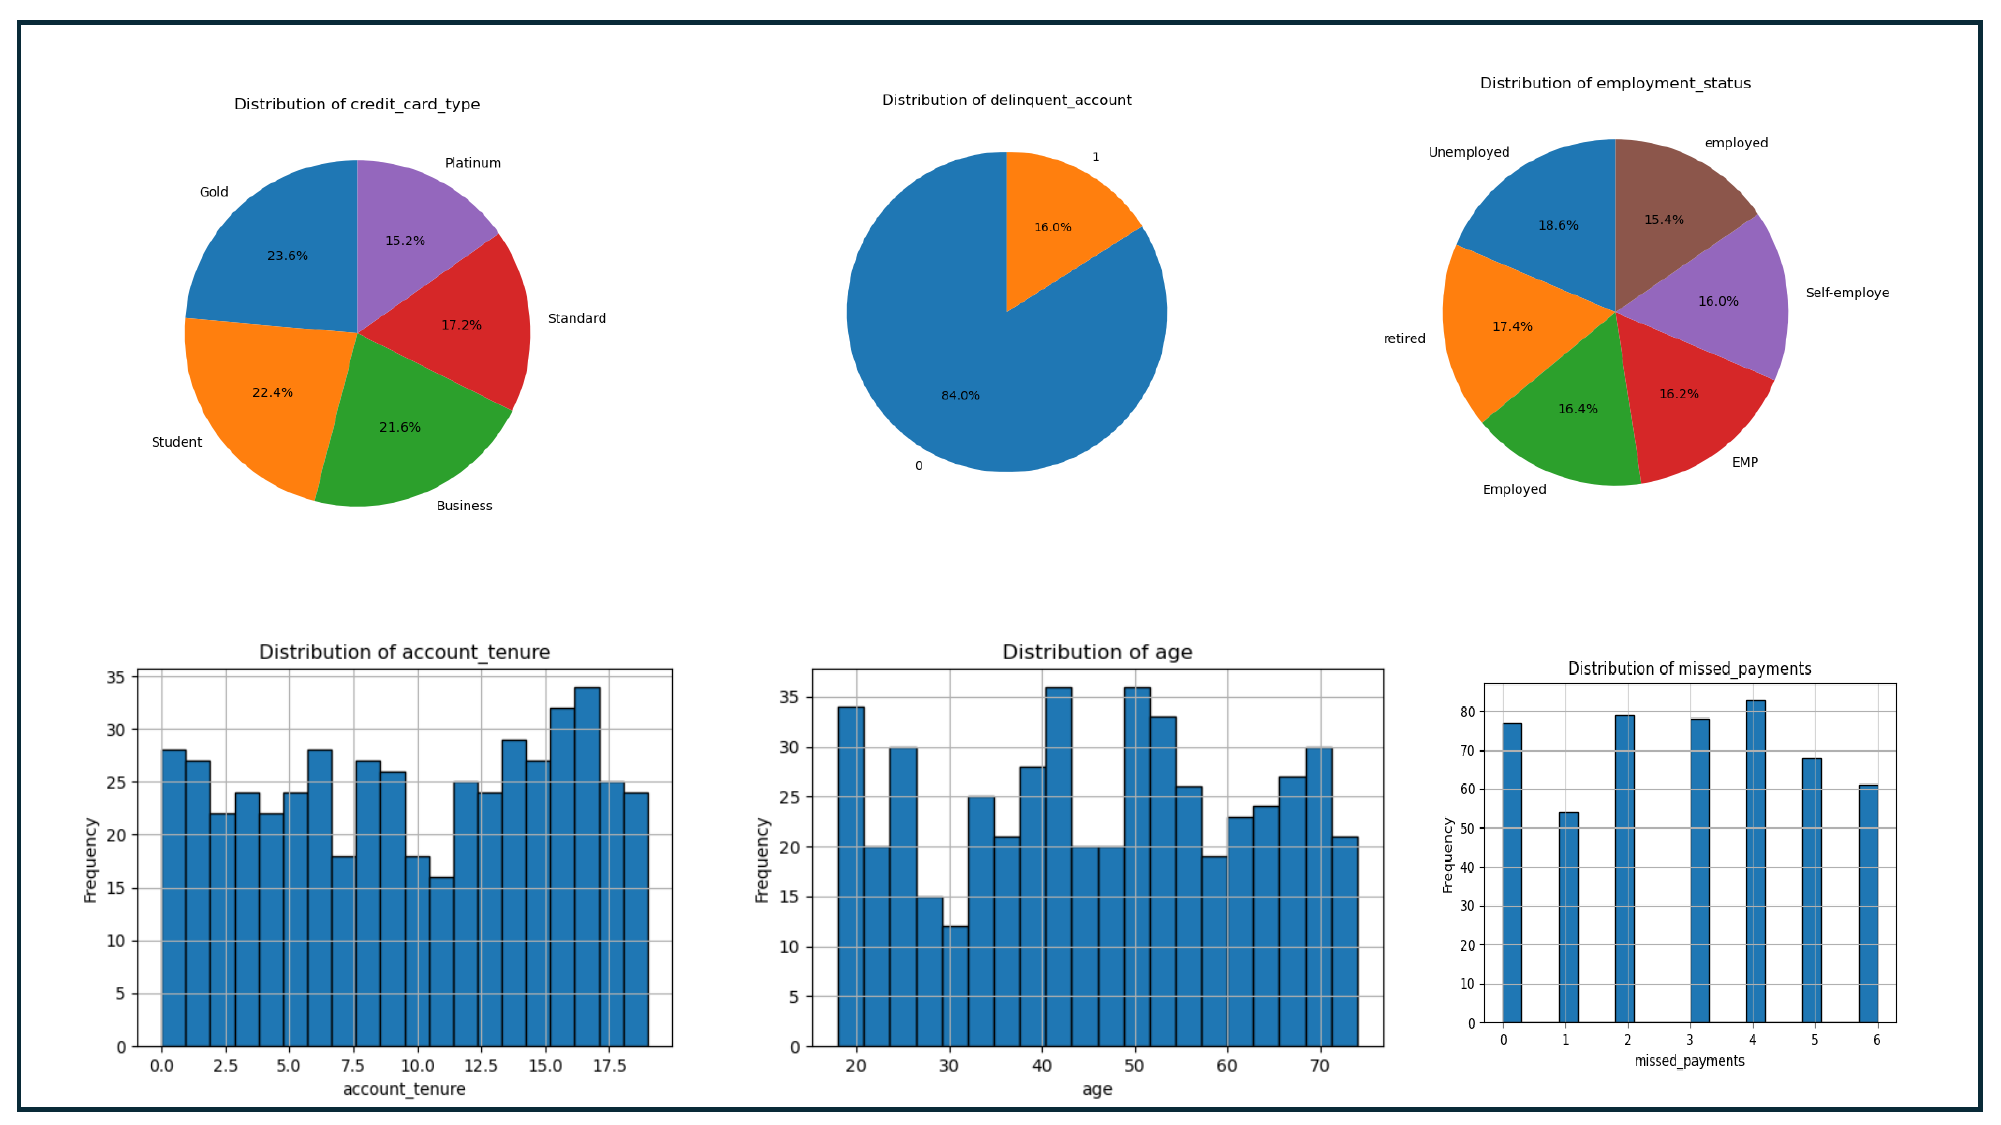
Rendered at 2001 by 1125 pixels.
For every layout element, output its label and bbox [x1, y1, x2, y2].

text_box [18, 21, 1982, 1111]
picture [739, 49, 1261, 570]
picture [51, 49, 1949, 1100]
picture [1326, 28, 1890, 591]
